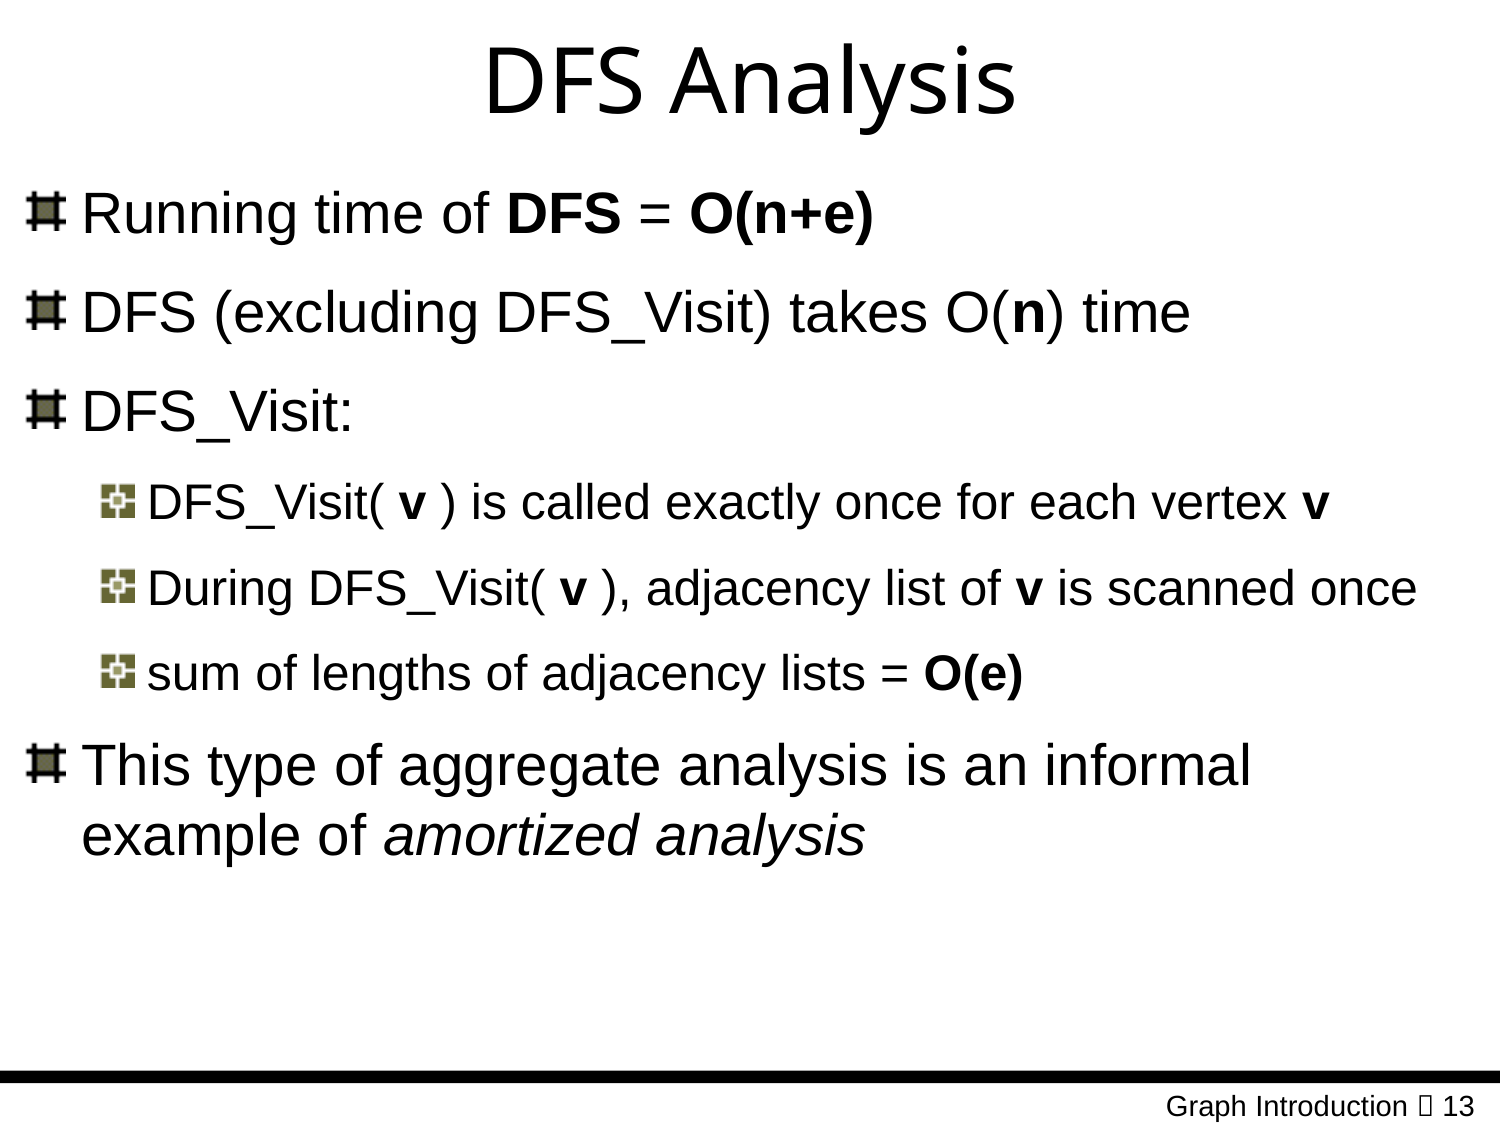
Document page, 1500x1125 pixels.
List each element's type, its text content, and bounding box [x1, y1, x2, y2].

picture [24, 189, 66, 231]
picture [99, 482, 135, 518]
slide_number Graph Introduction  13 [1077, 1079, 1491, 1125]
title DFS Analysis [7, 9, 1493, 146]
picture [99, 567, 135, 603]
picture [24, 387, 66, 429]
list Running time of DFS = O(n+e) DFS (excluding DFS_Visit) takes O(n) time DFS_Visit: DFS_Visit( v ) is called exactly once for each vertex v During DFS_Visit( v ), adjacency list of v is scanned once sum of lengths of adjacency lists = O(e) This type of aggregate analysis is an informal example of amortized analysis [9, 166, 1495, 1068]
picture [24, 288, 66, 330]
picture [99, 652, 135, 688]
picture [24, 741, 66, 783]
